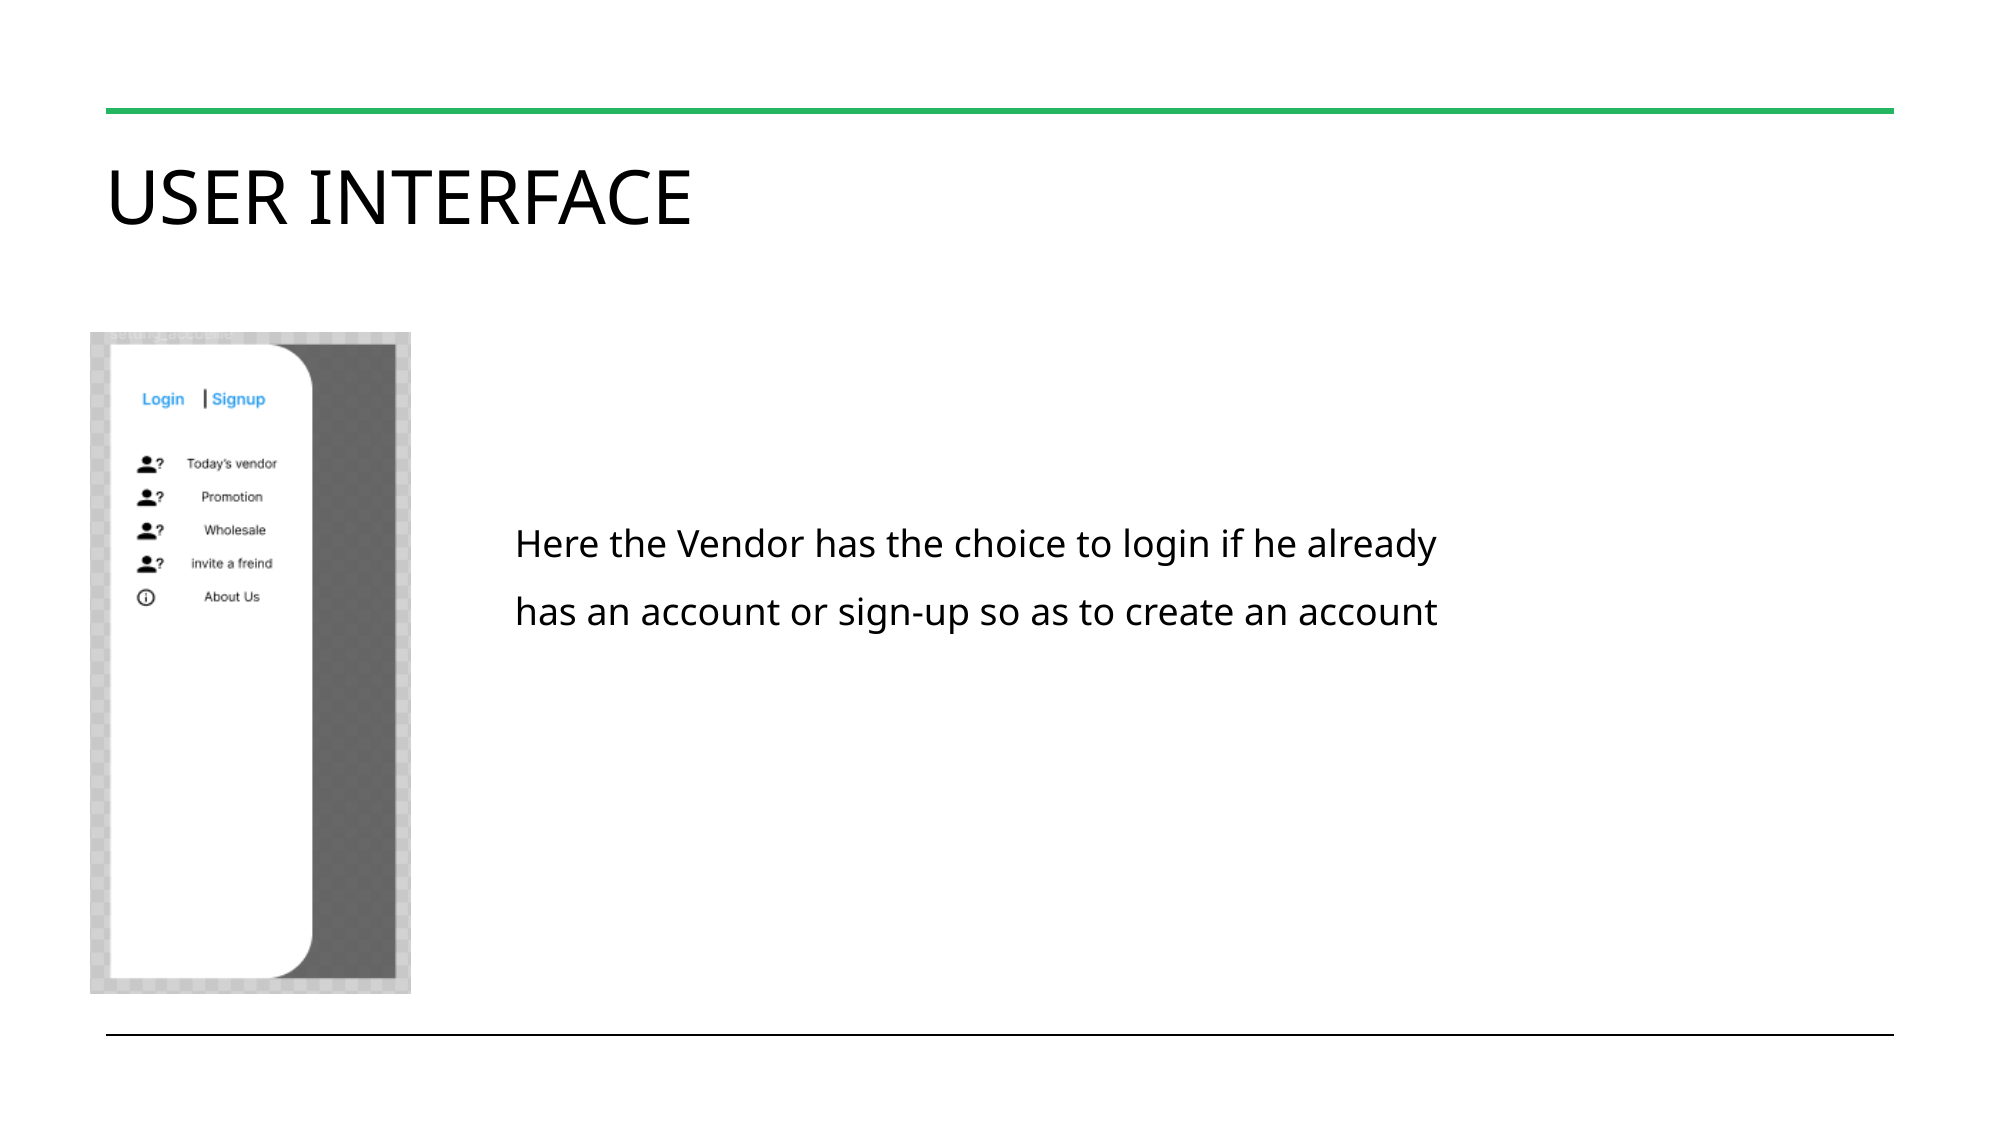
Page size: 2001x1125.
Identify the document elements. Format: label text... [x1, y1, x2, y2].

text_box Here the Vendor has the choice to login if he already has an account or sign-up so as to create an account [500, 490, 1501, 641]
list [89, 332, 411, 994]
title USER INTERFACE [90, 156, 1894, 333]
